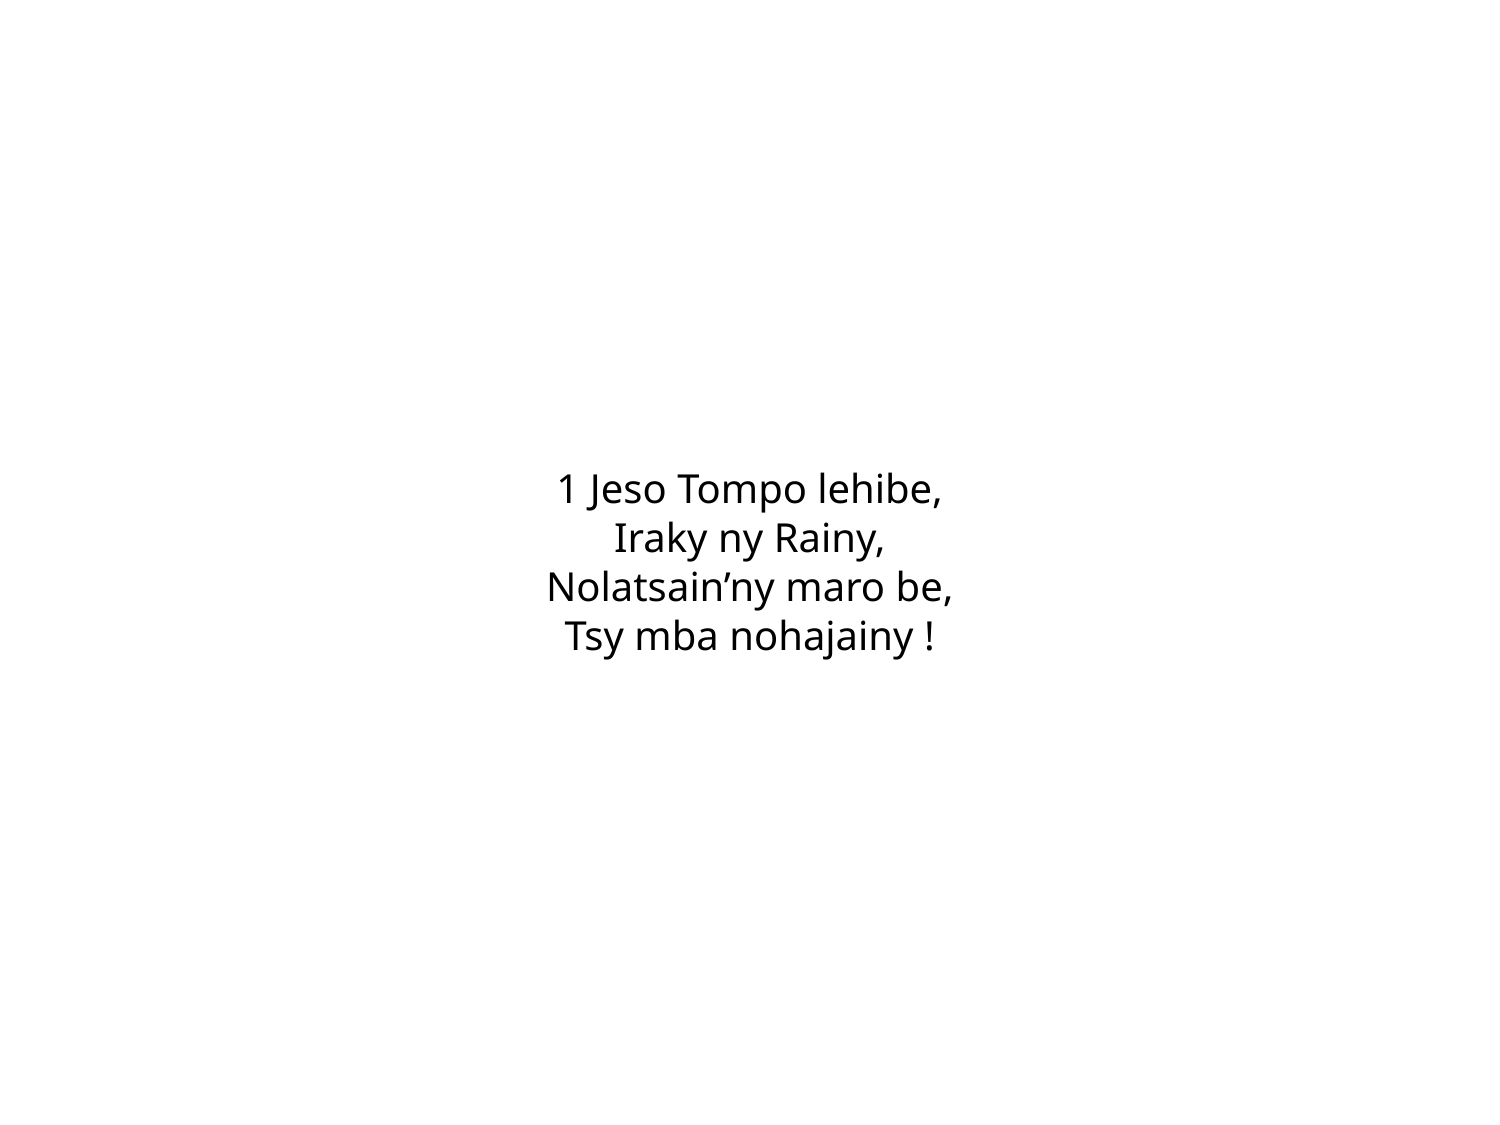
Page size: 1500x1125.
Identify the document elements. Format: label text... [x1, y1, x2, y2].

title 1 Jeso Tompo lehibe, Iraky ny Rainy, Nolatsain’ny maro be, Tsy mba nohajainy ! [51, 453, 1449, 672]
